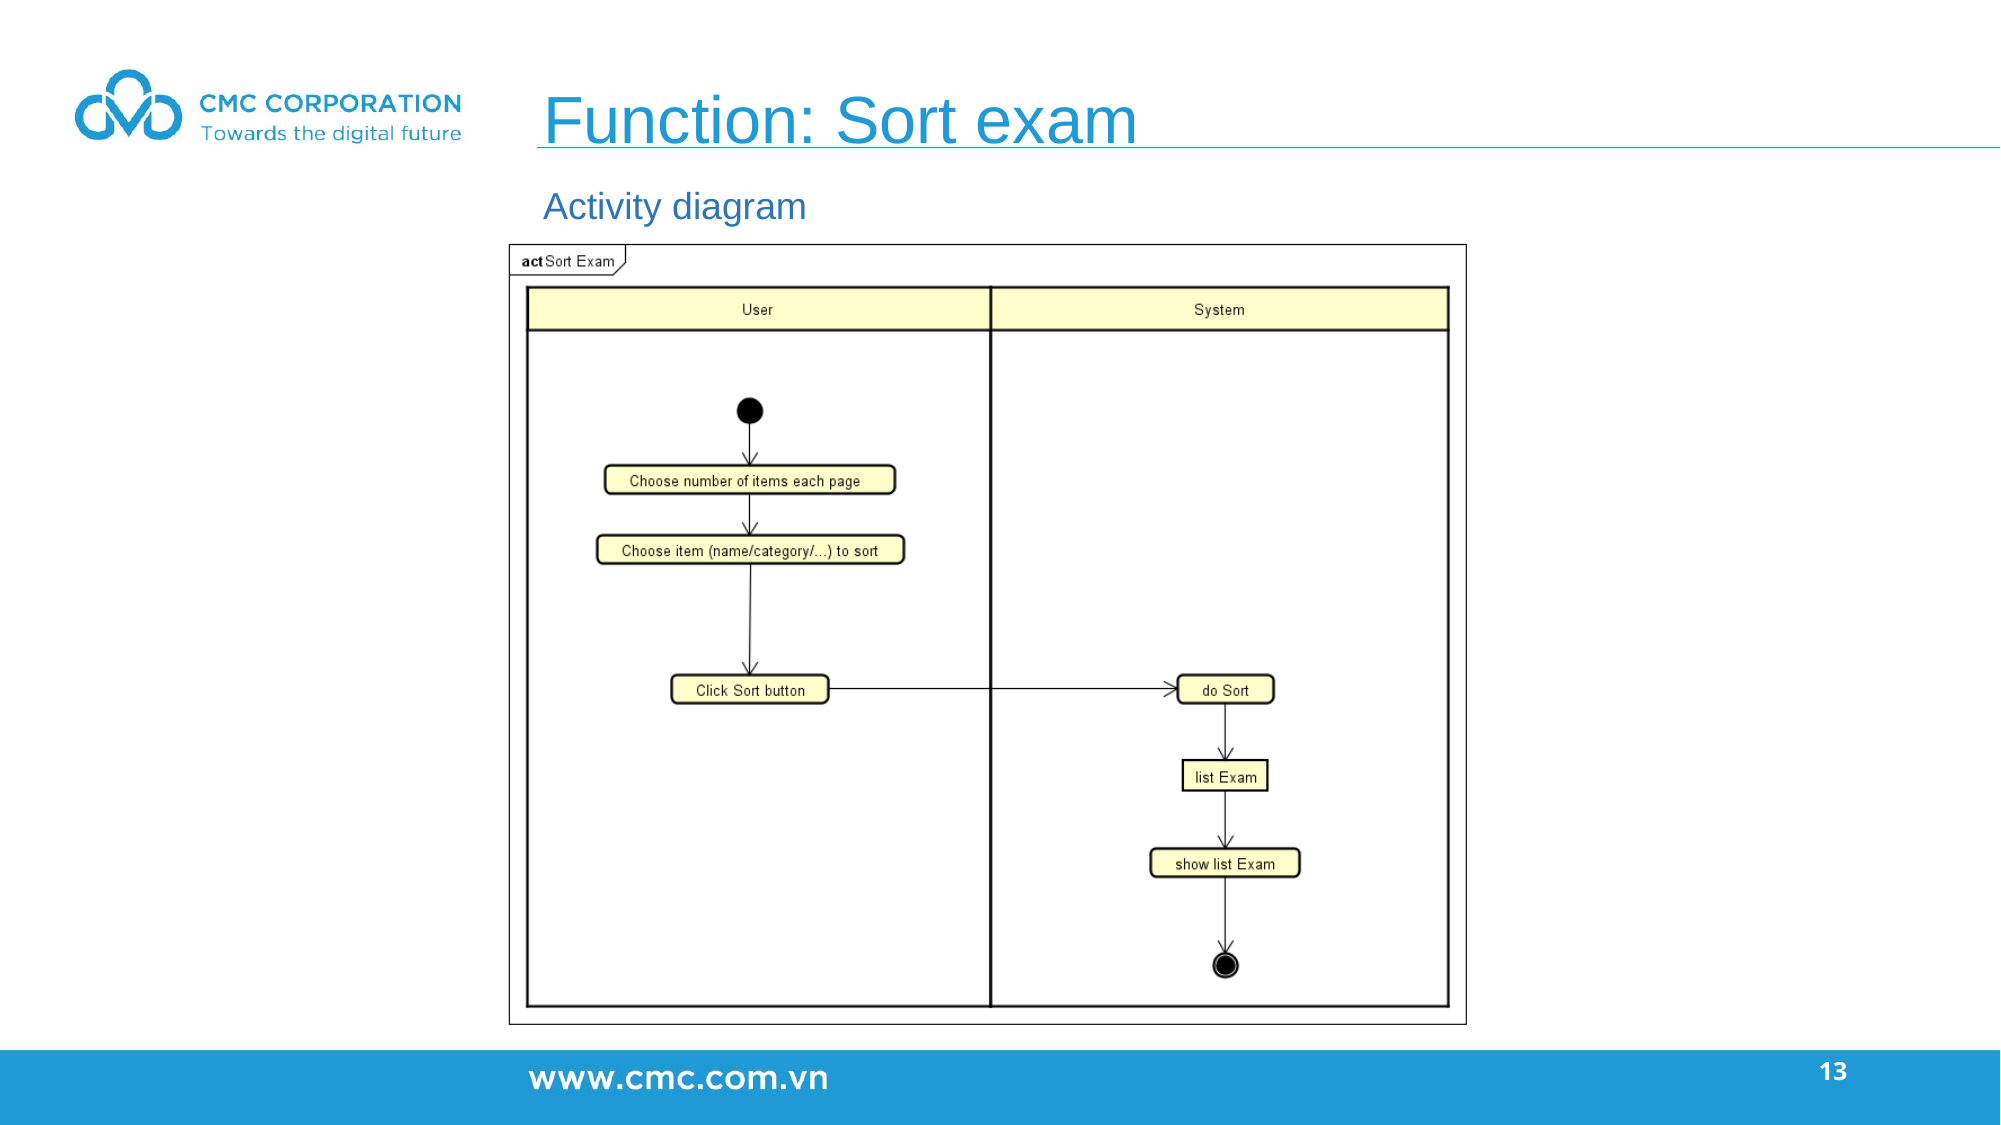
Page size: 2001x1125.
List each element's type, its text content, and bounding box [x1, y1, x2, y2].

slide_number 13 [1412, 1042, 1863, 1103]
text_box Function: Sort exam [528, 78, 1879, 175]
text_box Activity diagram [528, 174, 1276, 235]
picture [0, 0, 2001, 1125]
